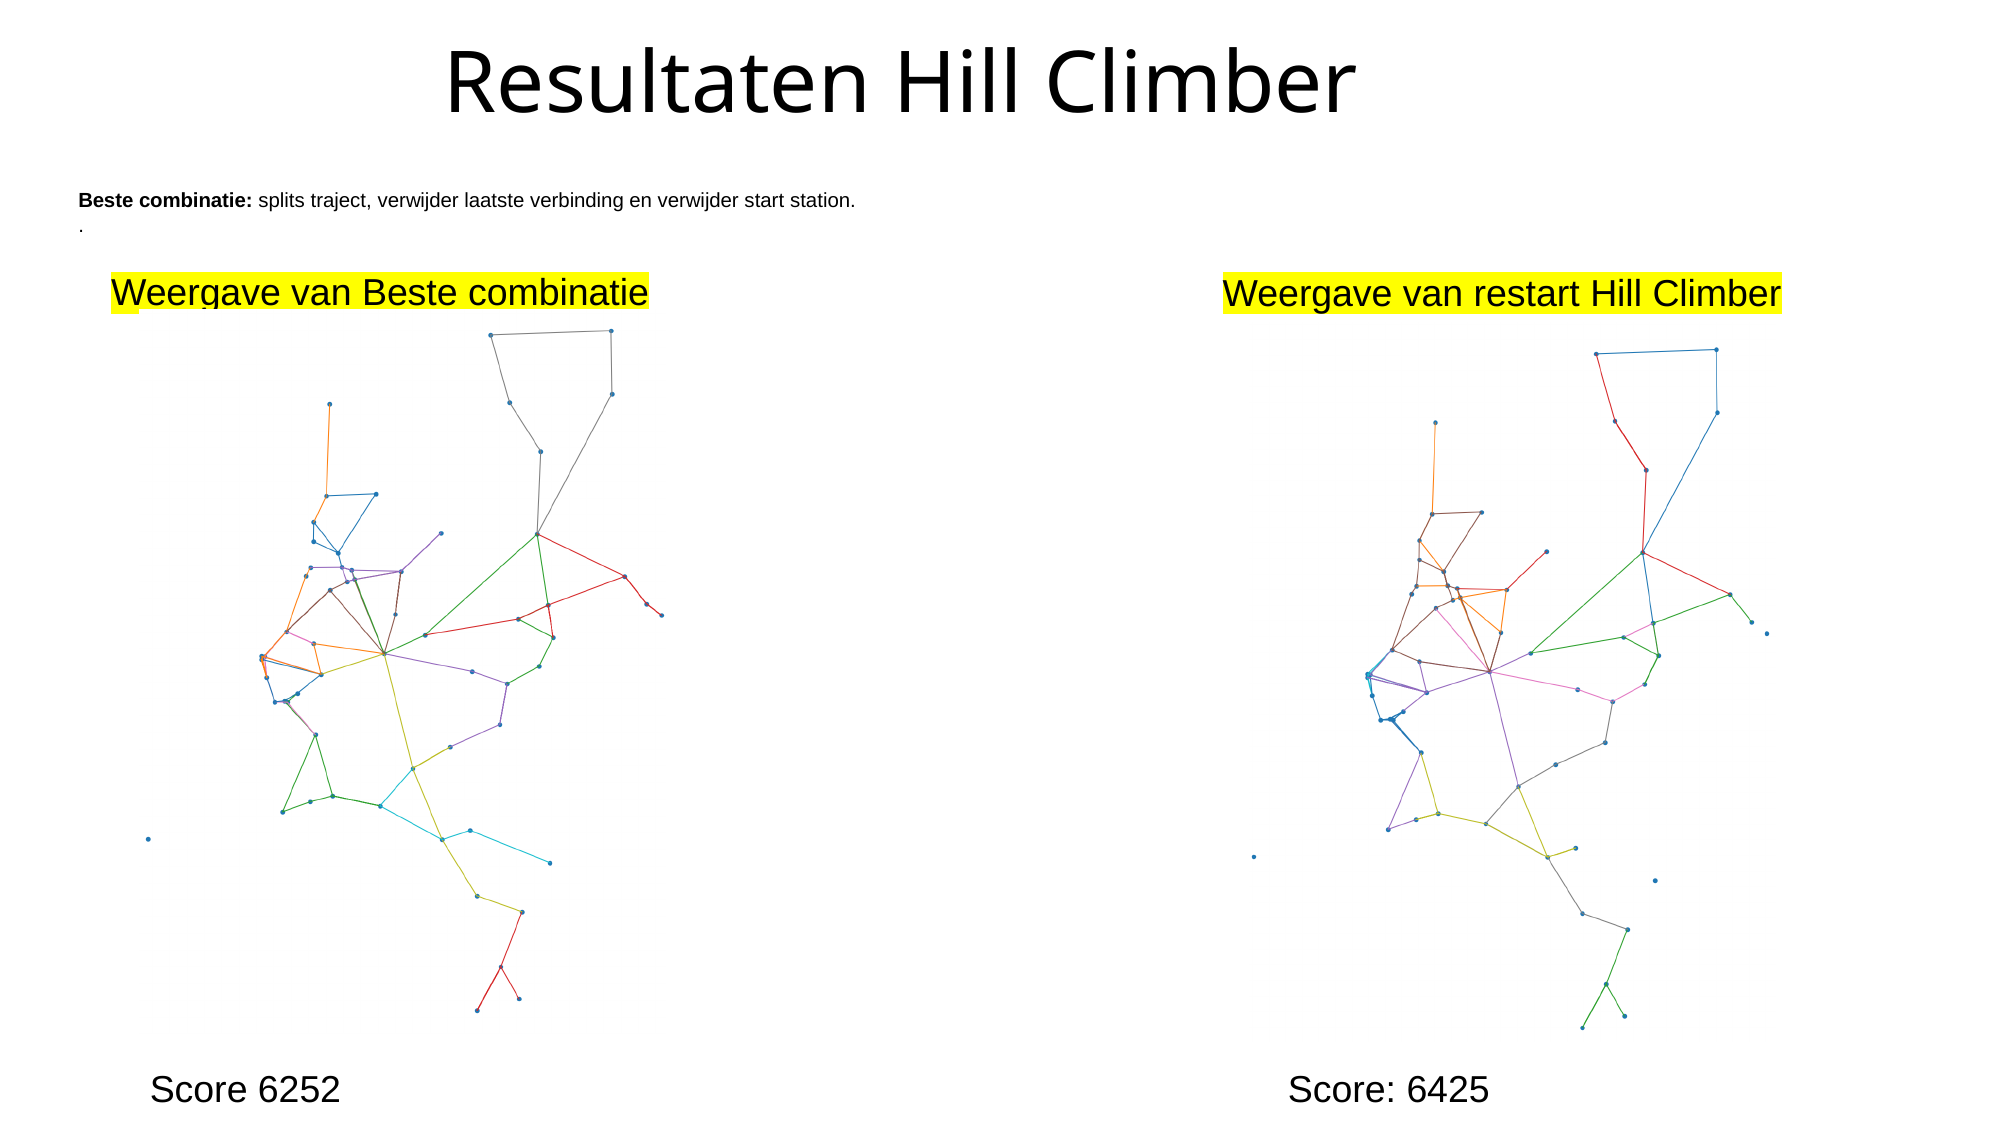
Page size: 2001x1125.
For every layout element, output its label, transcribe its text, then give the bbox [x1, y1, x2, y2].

list Score 6252 [59, 1062, 617, 1125]
list Score: 6425 [1197, 1062, 1803, 1125]
text_box Weergave van Beste combinatie [95, 253, 682, 302]
picture [1248, 322, 1776, 1042]
picture [138, 308, 666, 1035]
list Beste combinatie: splits traject, verwijder laatste verbinding en verwijder start station. . [63, 182, 1789, 246]
text_box Weergave van restart Hill Climber [1207, 253, 1888, 302]
title Resultaten Hill Climber [50, 17, 1776, 152]
